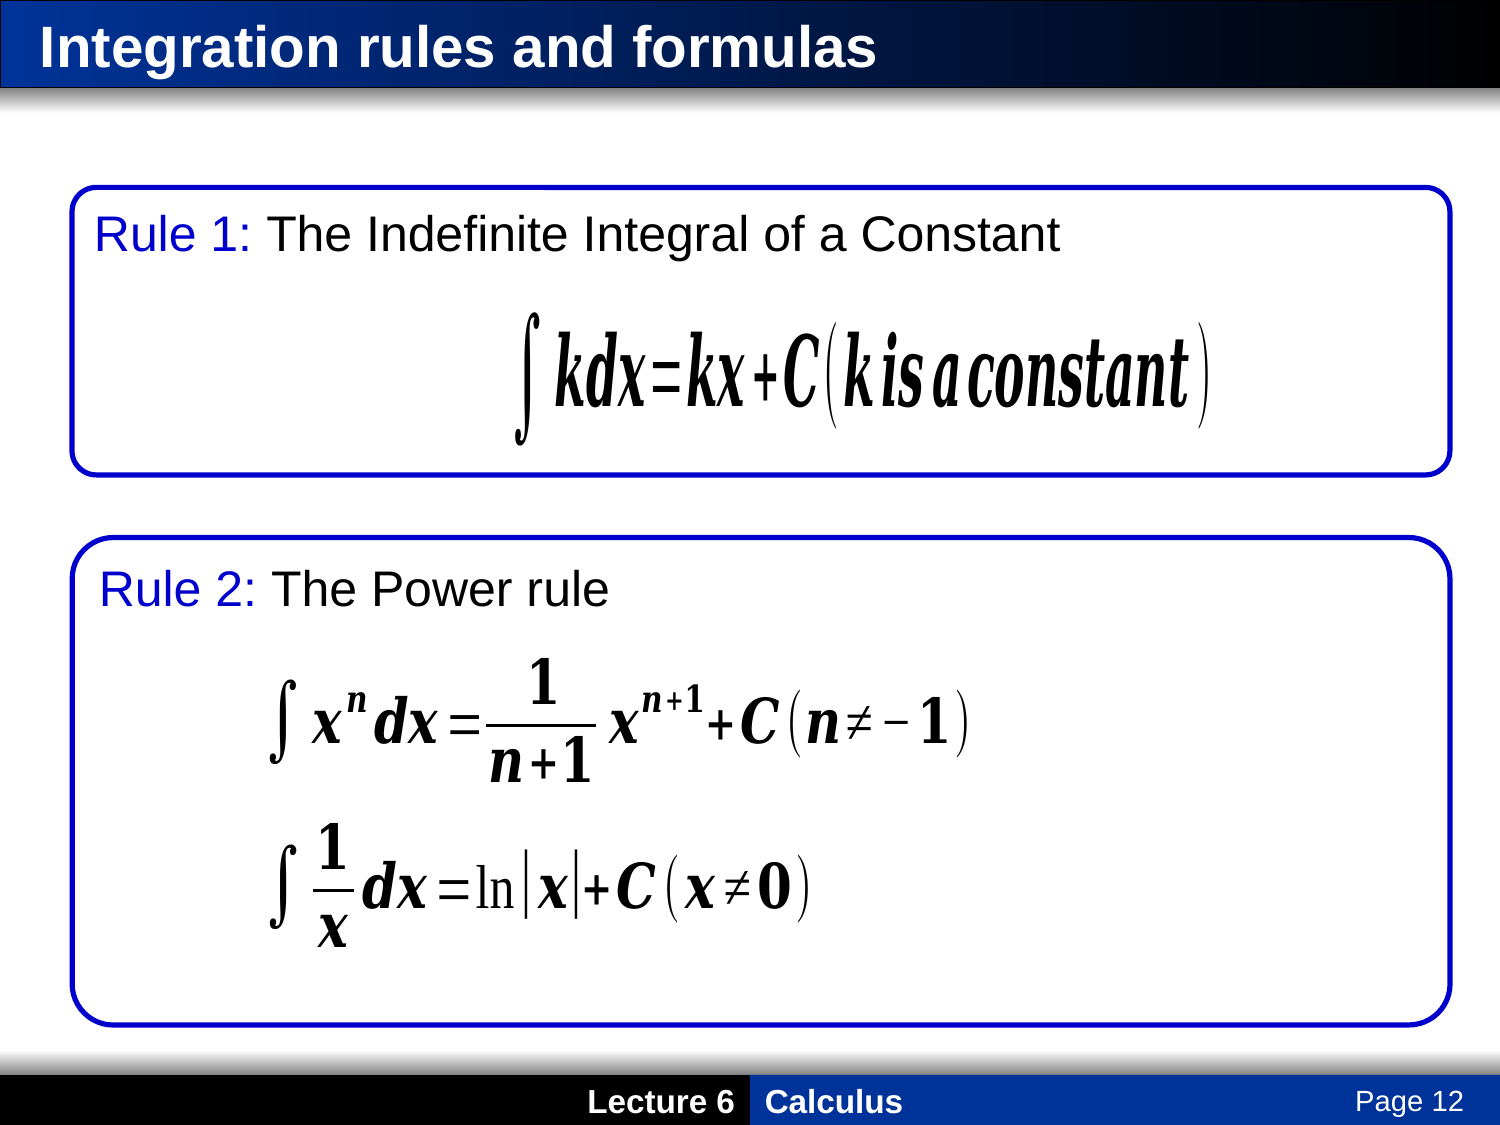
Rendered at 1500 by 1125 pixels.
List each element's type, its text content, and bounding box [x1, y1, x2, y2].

text_box Rule 1: The Indefinite Integral of a Constant [71, 187, 1450, 475]
slide_number Page 12 [1337, 1074, 1488, 1125]
text_box Rule 2: The Power rule [72, 537, 1451, 1026]
title Integration rules and formulas [24, 12, 1500, 75]
